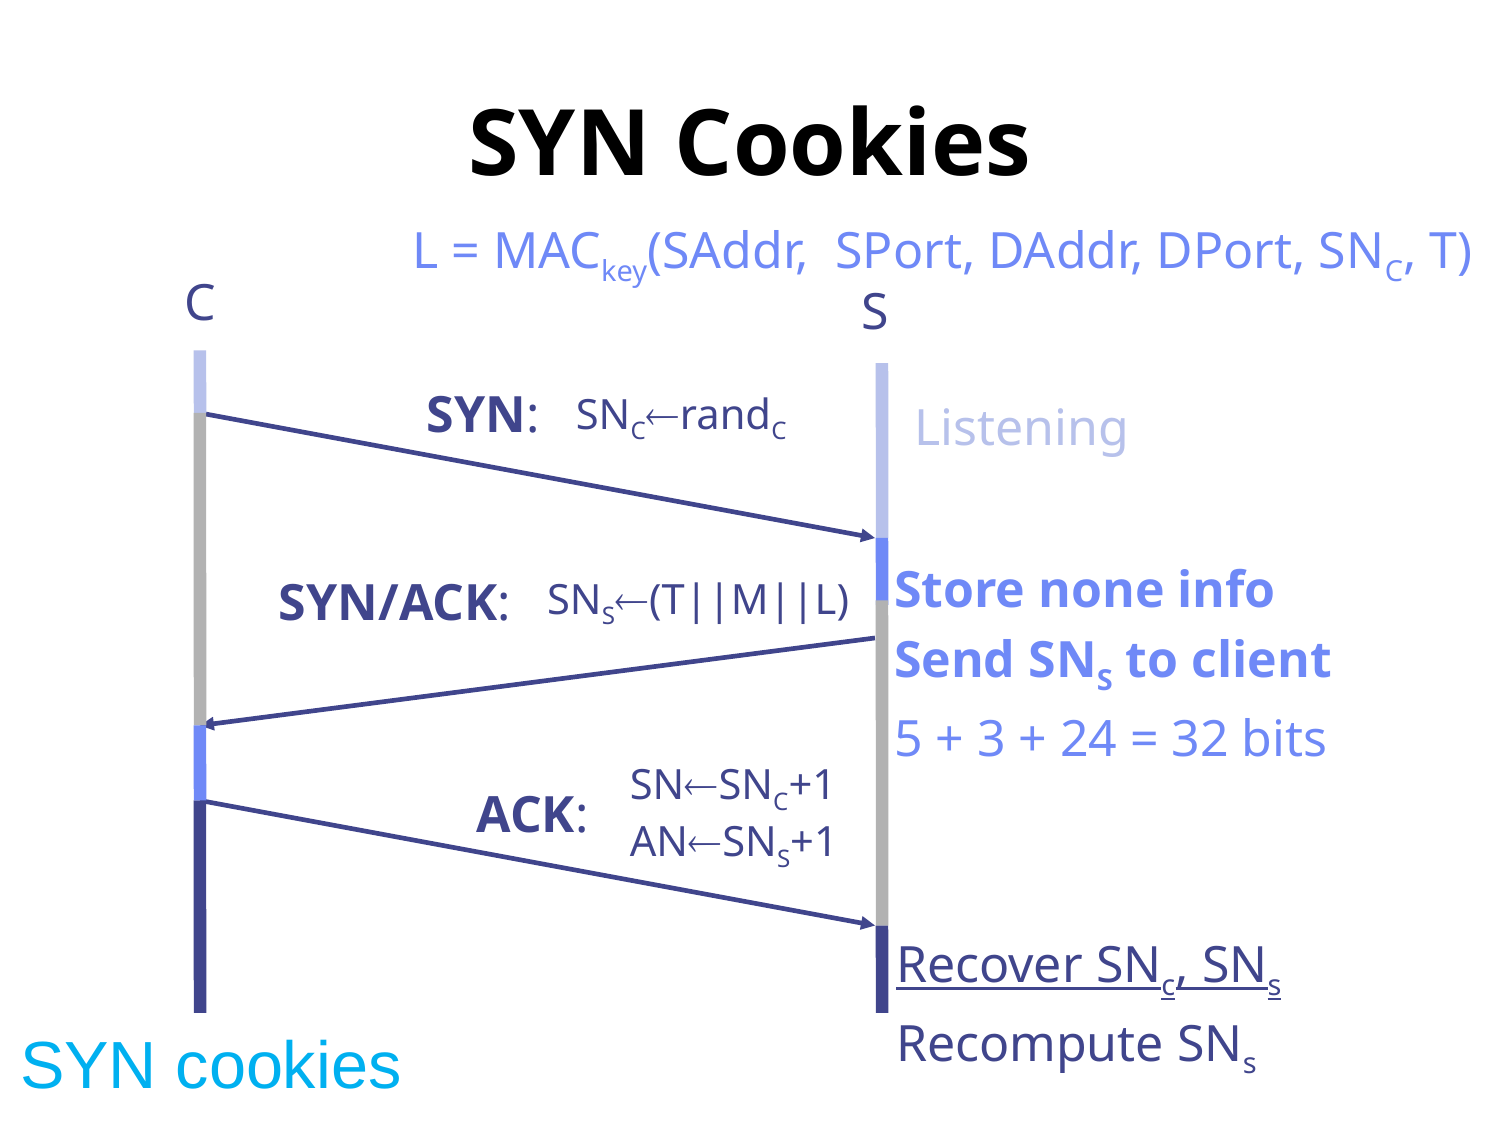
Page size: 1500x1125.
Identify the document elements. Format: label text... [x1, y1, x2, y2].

text_box [201, 637, 875, 731]
title SYN Cookies [0, 44, 1500, 233]
text_box SYN cookies [0, 1012, 1500, 1113]
text_box Store none info Send SNS to client 5 + 3 + 24 = 32 bits [879, 550, 1500, 774]
text_box Recover SNc, SNs Recompute SNs [881, 925, 1500, 1087]
text_box SYN: [411, 375, 555, 451]
text_box L = MACkey(SAddr, SPort, DAddr, DPort, SNC, T) [239, 211, 1500, 295]
text_box [200, 413, 875, 542]
text_box [628, 880, 875, 930]
text_box SYN/ACK: [264, 562, 527, 638]
text_box Listening [899, 387, 1145, 463]
text_box C [169, 262, 231, 338]
text_box SNSNC+1 ANSNS+1 [614, 750, 854, 880]
text_box S [846, 295, 904, 347]
text_box SNS(T||M||L) [532, 565, 865, 637]
text_box SNCrandC [561, 380, 802, 452]
text_box ACK: [461, 775, 604, 851]
